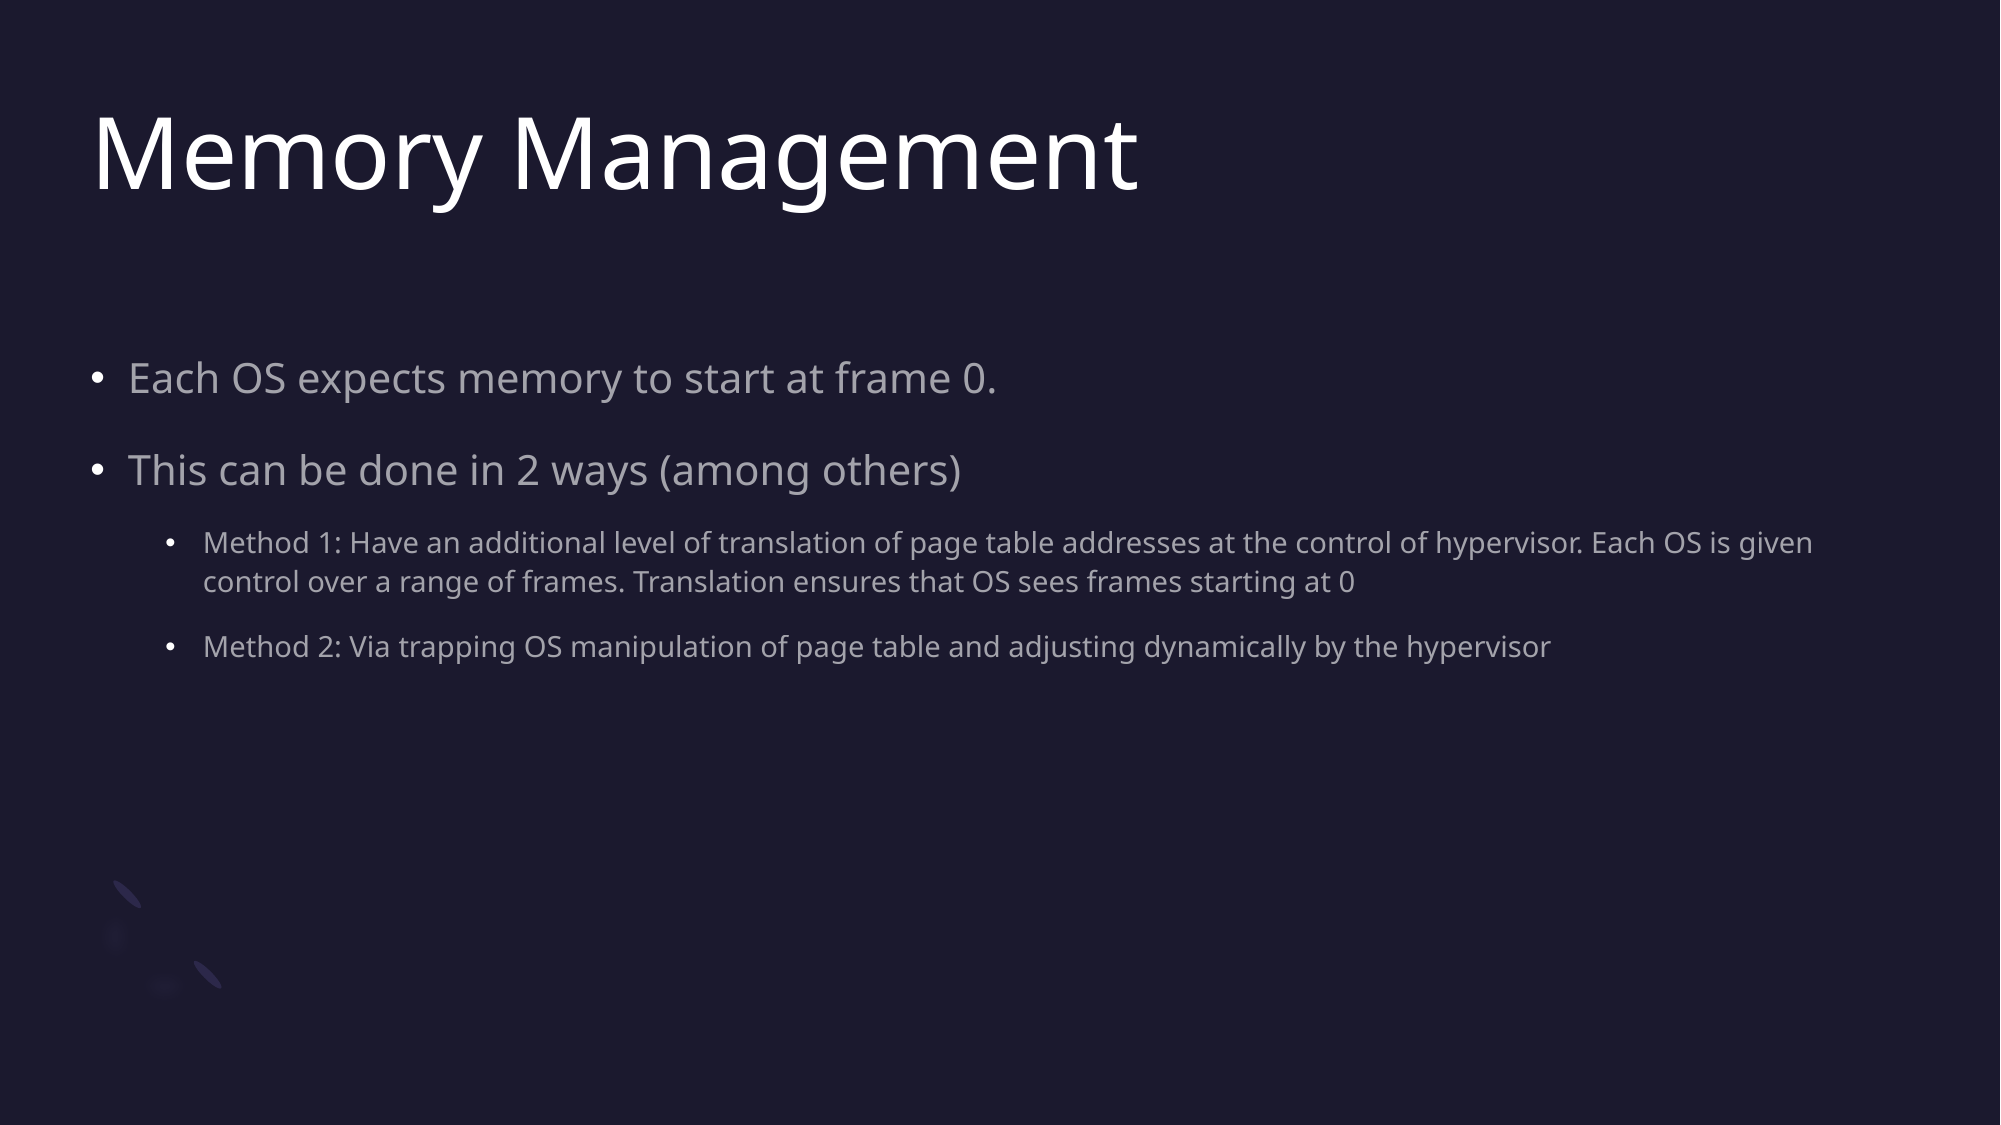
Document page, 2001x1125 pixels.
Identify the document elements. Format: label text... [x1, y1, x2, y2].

list Each OS expects memory to start at frame 0. This can be done in 2 ways (among others) Method 1: Have an additional level of translation of page table addresses at the control of hypervisor. Each OS is given control over a range of frames. Translation ensures that OS sees frames starting at 0 Method 2: Via trapping OS manipulation of page table and adjusting dynamically by the hypervisor [90, 346, 1910, 1000]
title Memory Management [90, 90, 1910, 309]
